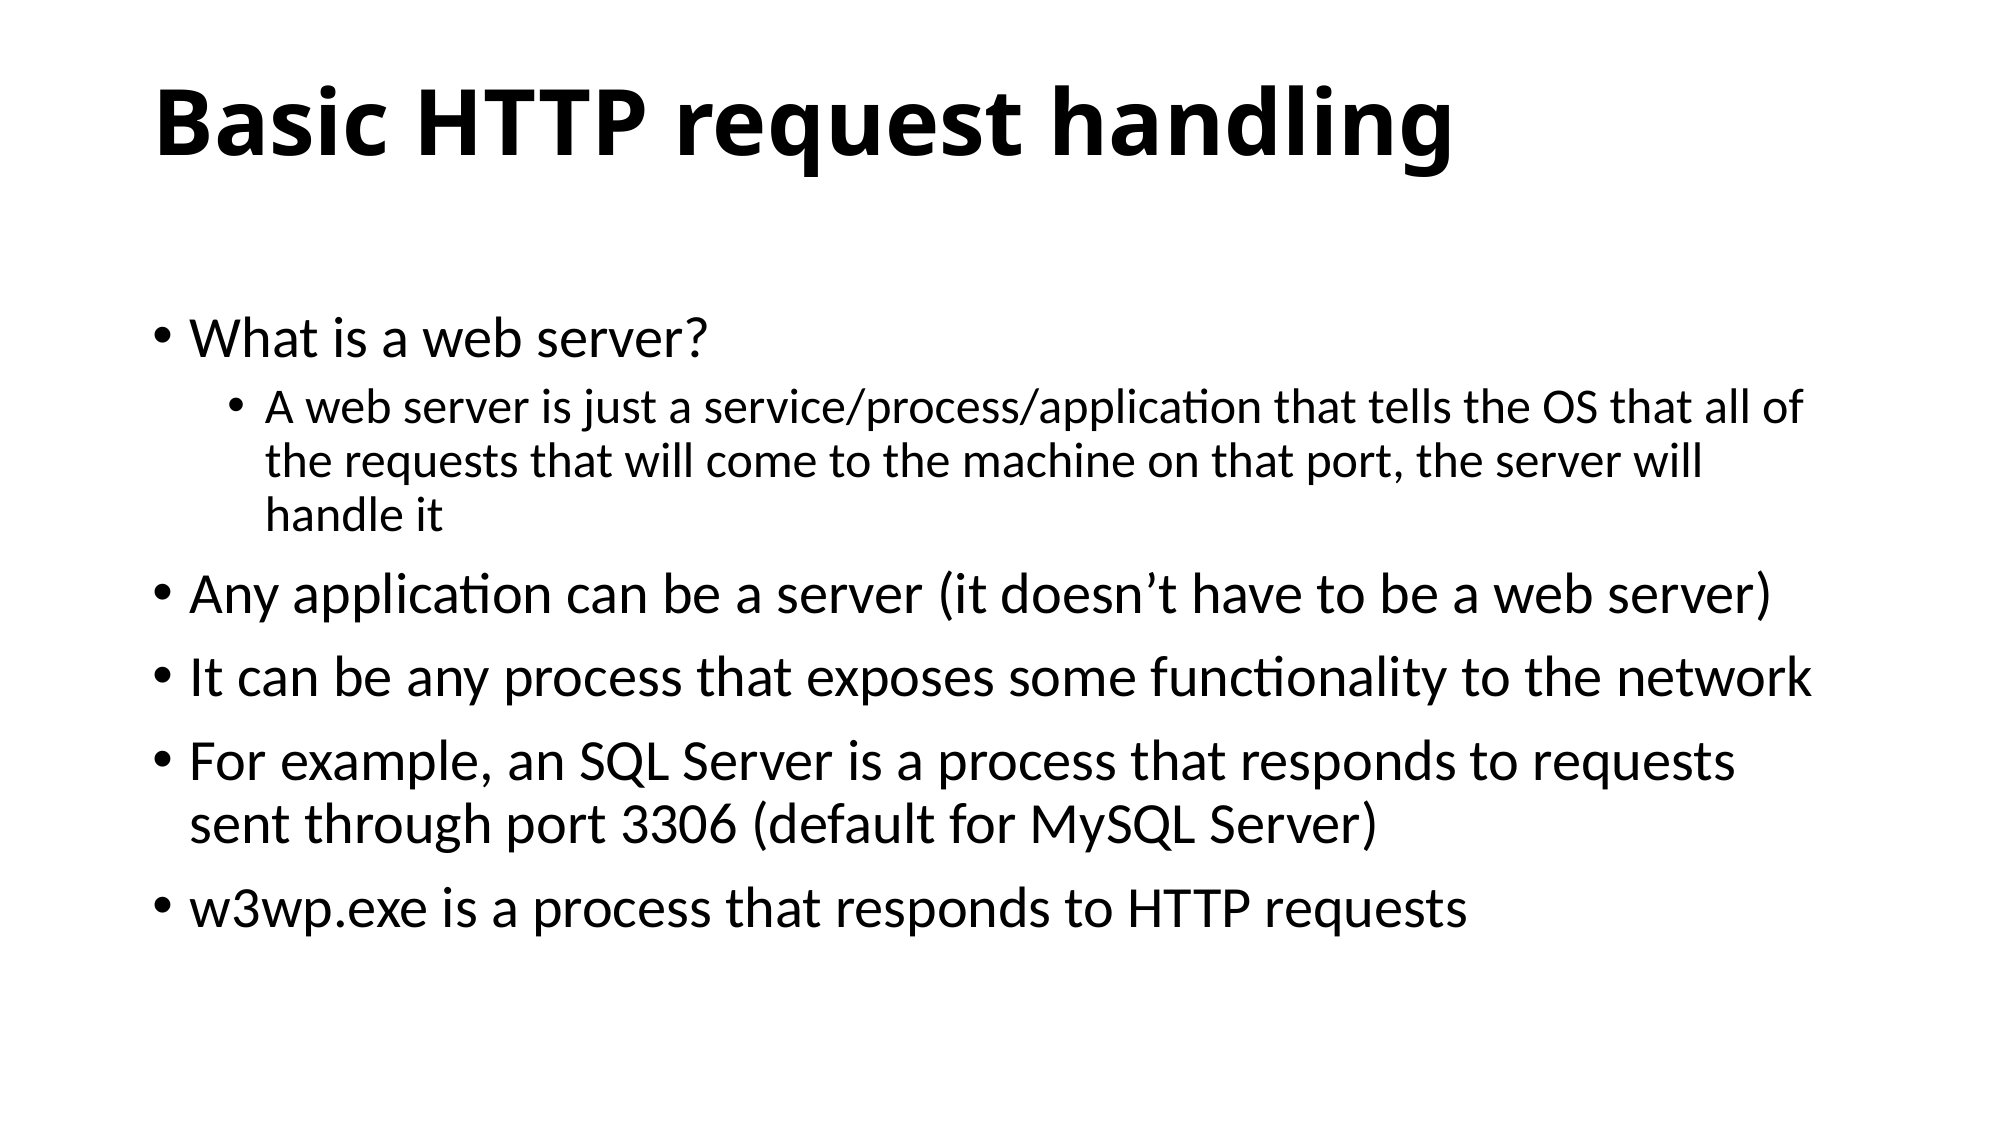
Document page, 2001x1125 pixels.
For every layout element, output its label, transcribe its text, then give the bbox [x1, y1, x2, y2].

list What is a web server? A web server is just a service/process/application that tells the OS that all of the requests that will come to the machine on that port, the server will handle it Any application can be a server (it doesn’t have to be a web server) It can be any process that exposes some functionality to the network For example, an SQL Server is a process that responds to requests sent through port 3306 (default for MySQL Server) w3wp.exe is a process that responds to HTTP requests [137, 299, 1863, 1060]
title Basic HTTP request handling [137, 59, 1863, 191]
